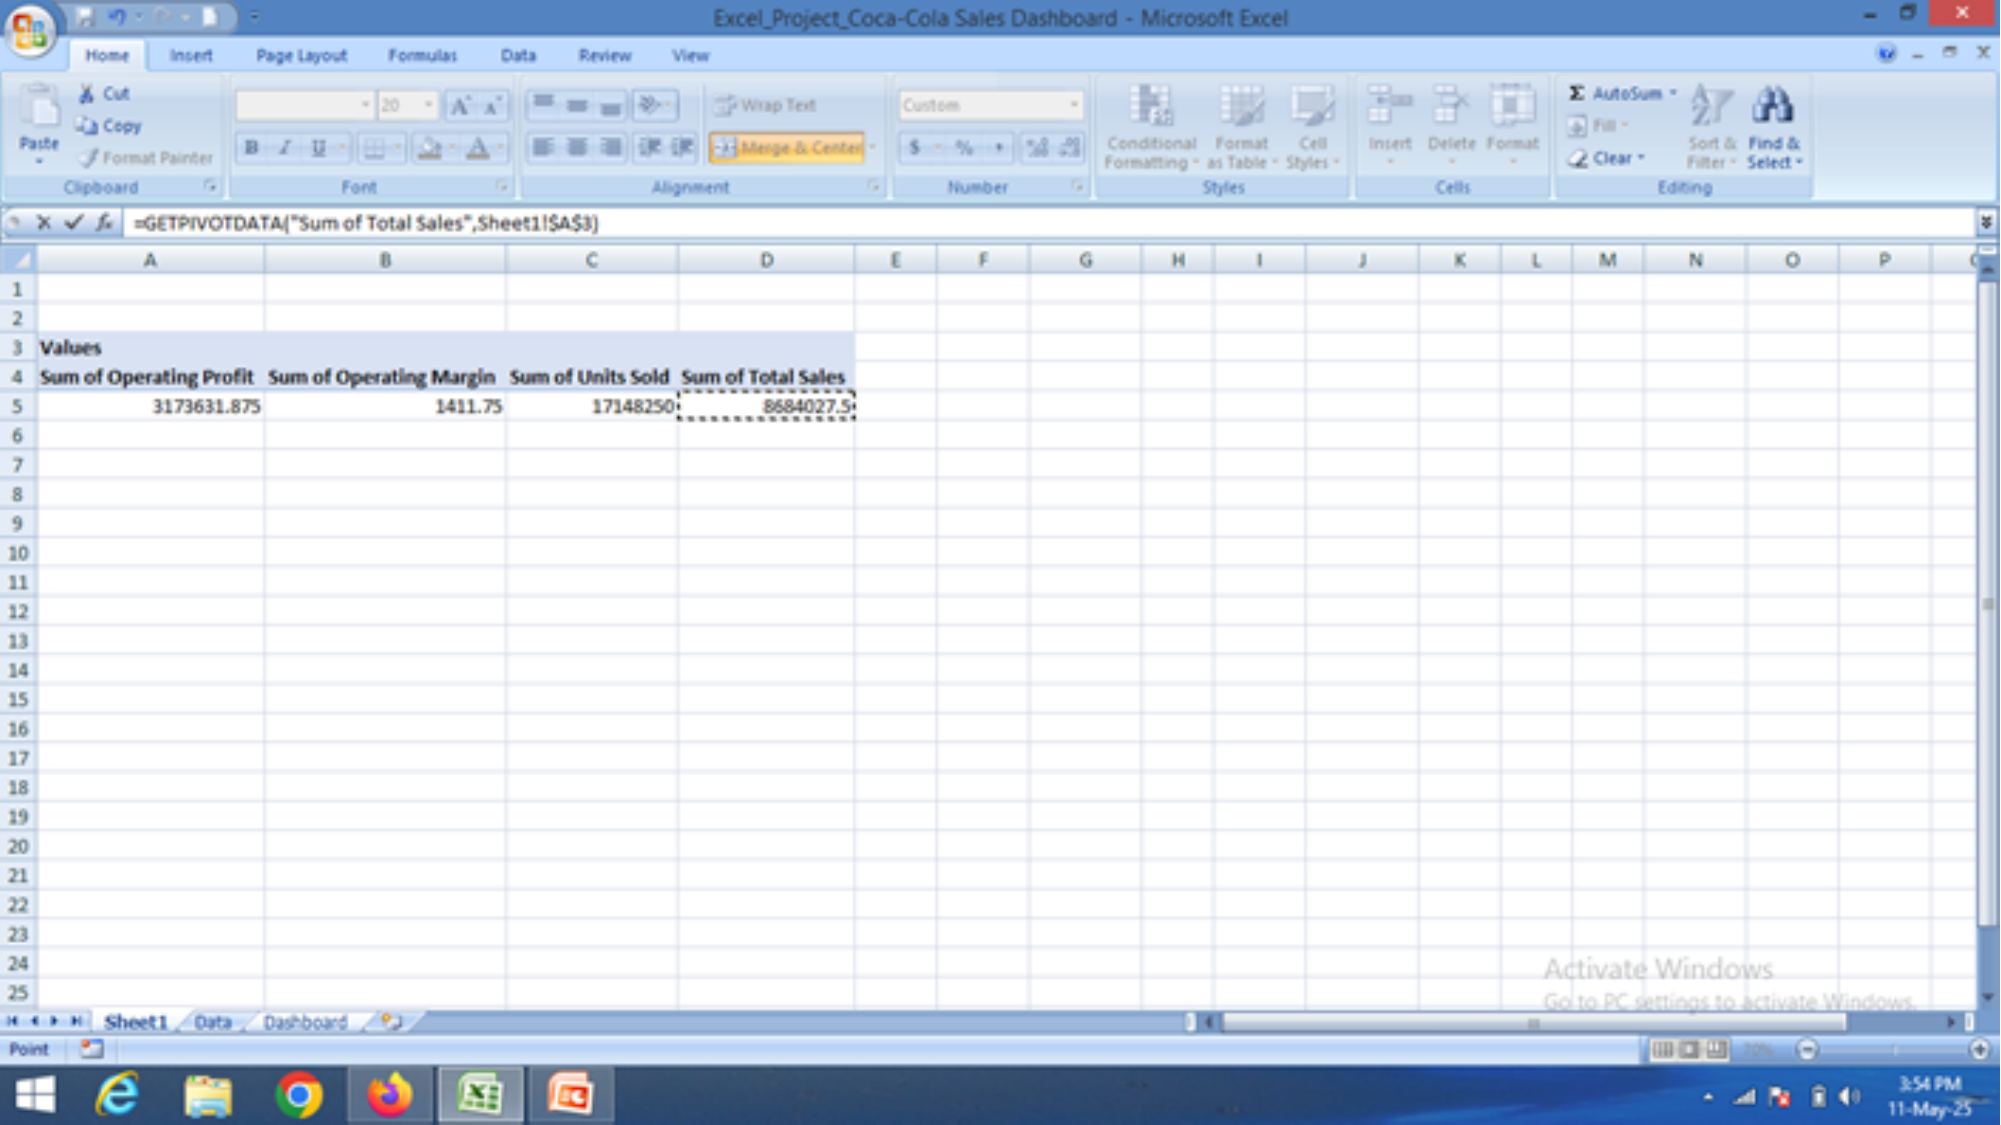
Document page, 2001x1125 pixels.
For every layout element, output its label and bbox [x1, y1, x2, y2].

list [0, 0, 2000, 1125]
